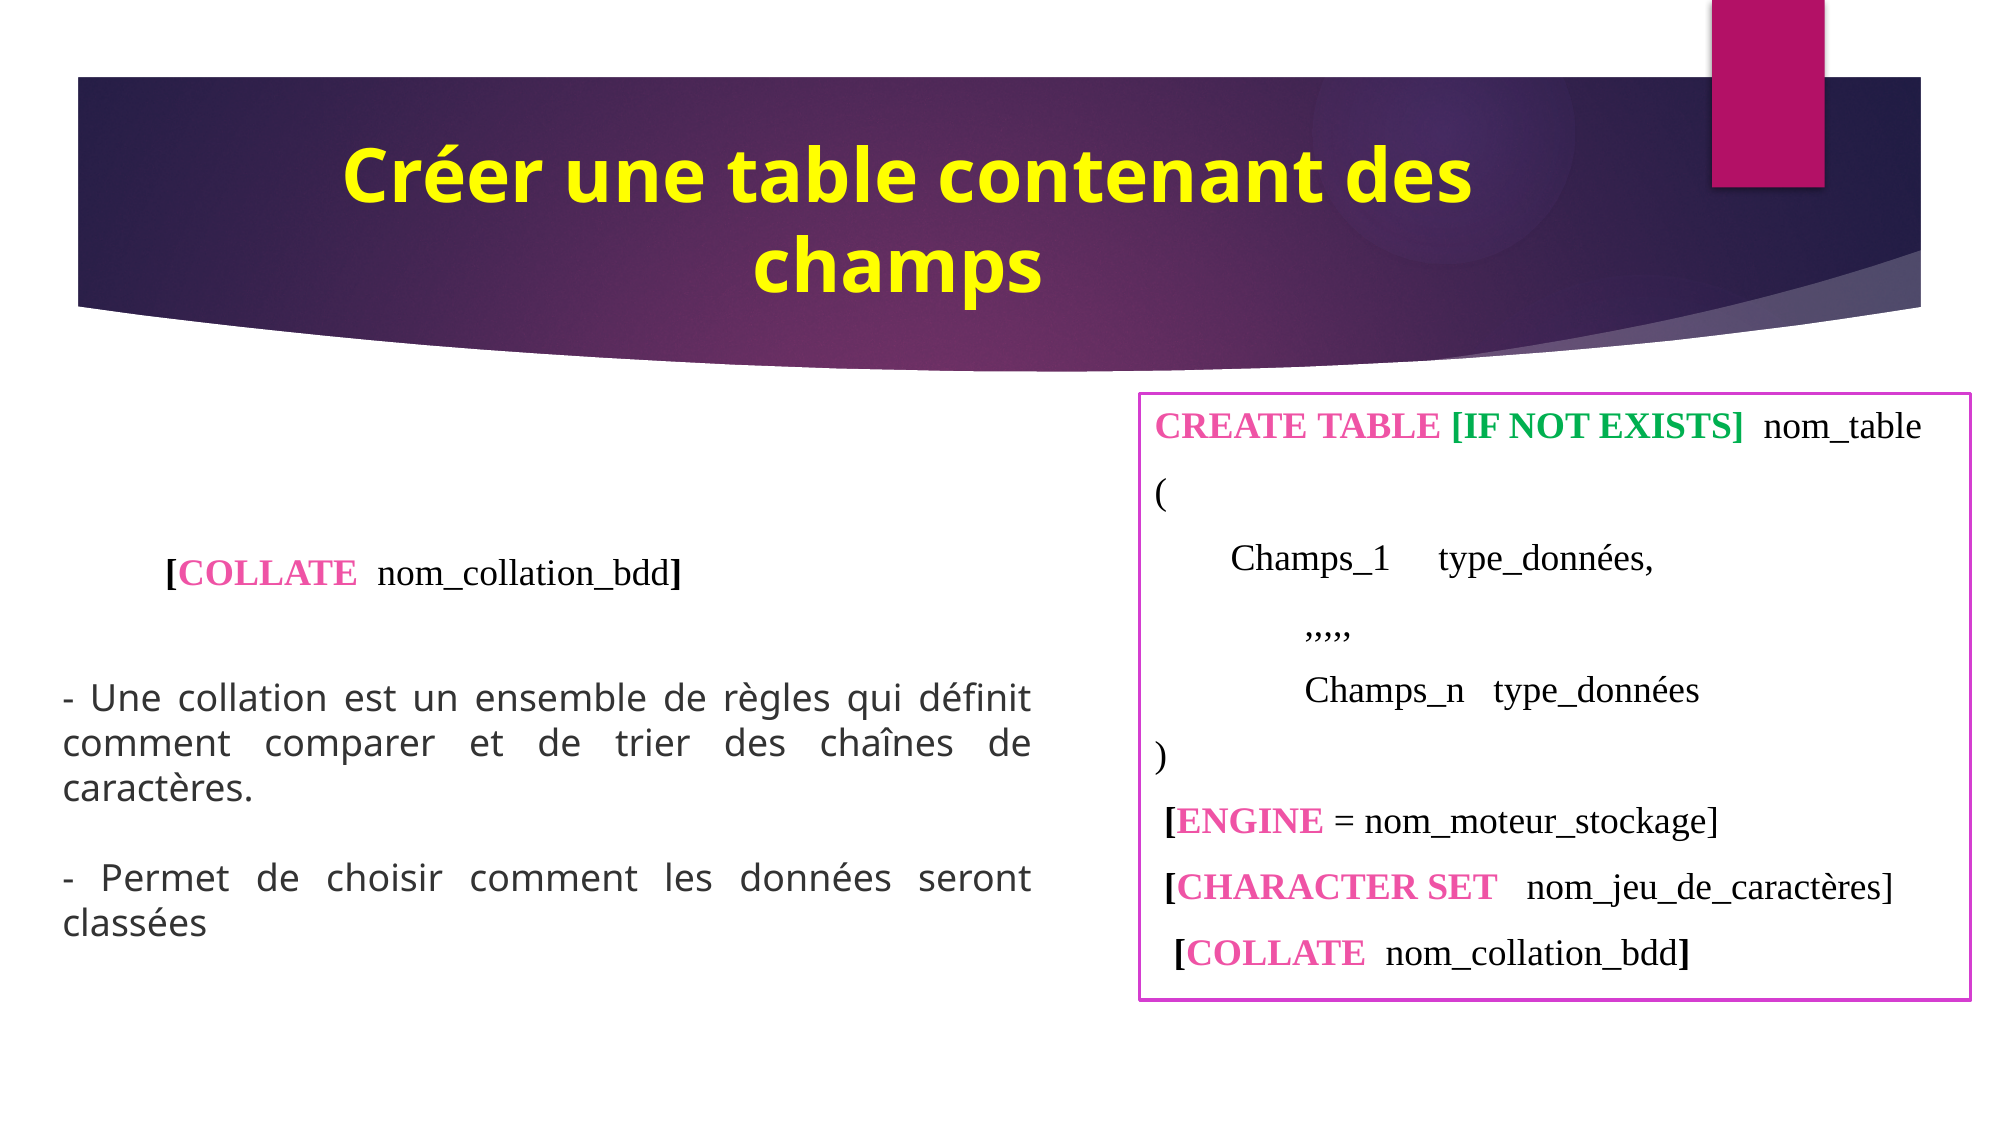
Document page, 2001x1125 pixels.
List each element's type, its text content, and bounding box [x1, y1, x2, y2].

title Créer une table contenant des champs [189, 159, 1627, 276]
text_box [COLLATE nom_collation_bdd] [150, 540, 698, 601]
list CREATE TABLE [IF NOT EXISTS] nom_table ( Champs_1 type_données, ,,,,, Champs_n type_données ) [ENGINE = nom_moteur_stockage] [CHARACTER SET nom_jeu_de_caractères] [COLLATE nom_collation_bdd] [1138, 392, 1972, 1002]
text_box - Une collation est un ensemble de règles qui définit comment comparer et de trier des chaînes de caractères. - Permet de choisir comment les données seront classées [47, 666, 1048, 952]
